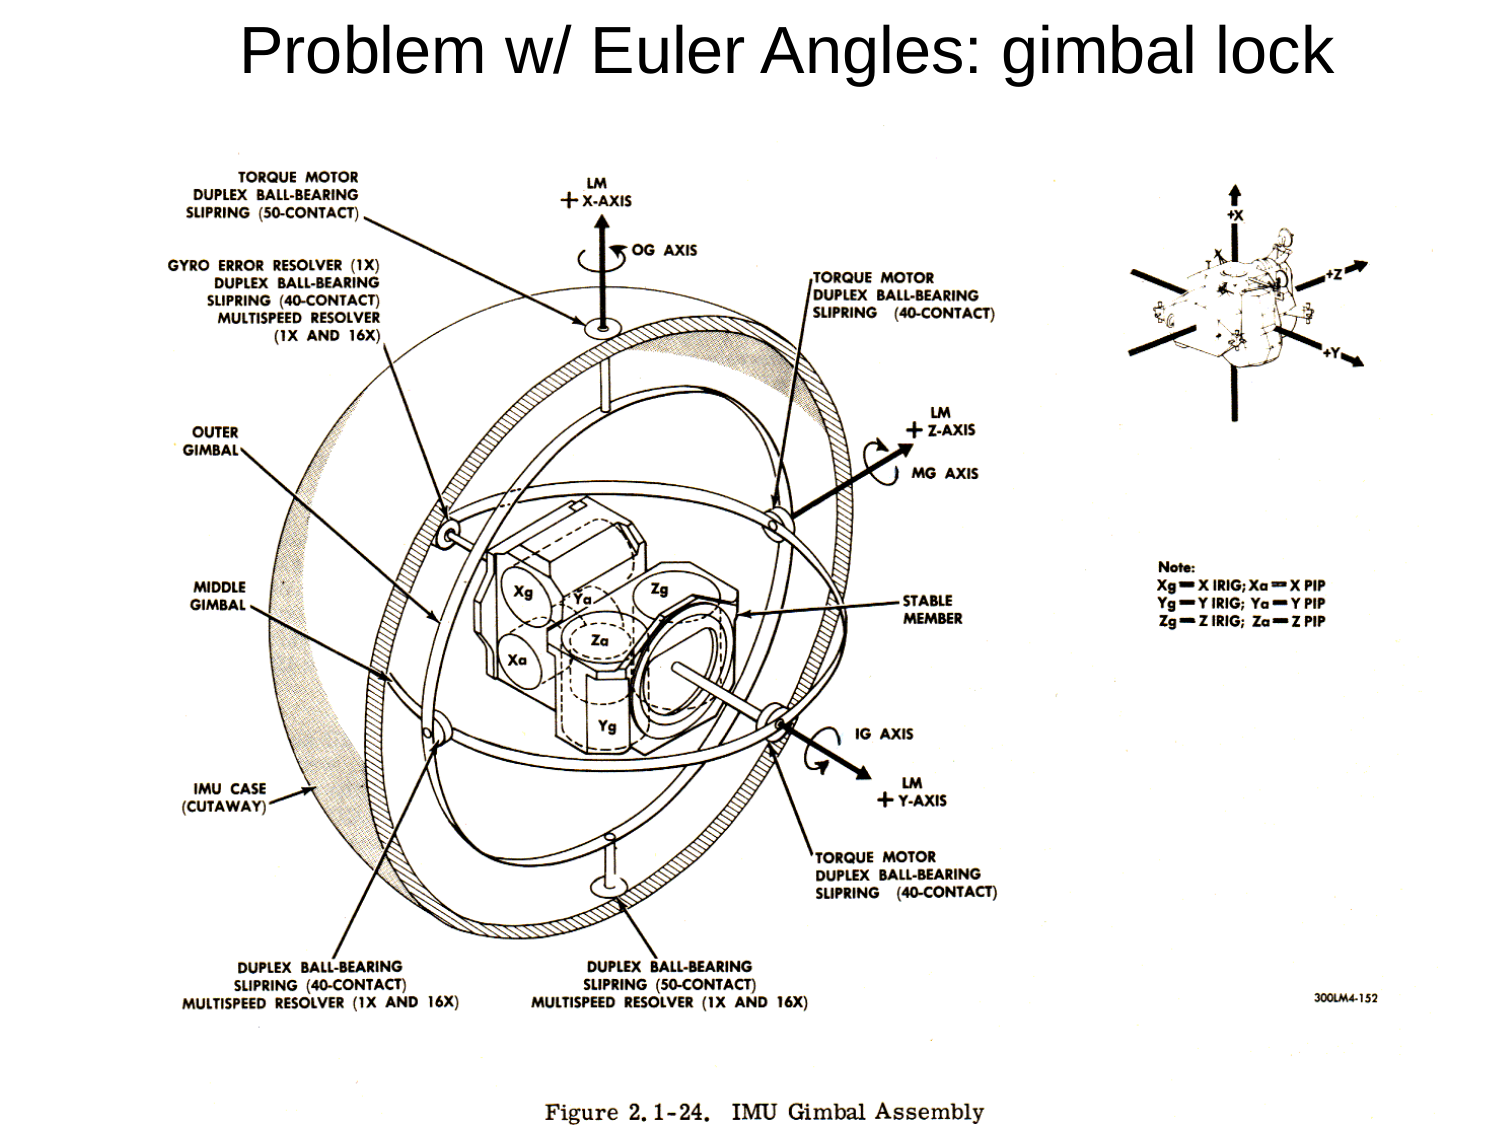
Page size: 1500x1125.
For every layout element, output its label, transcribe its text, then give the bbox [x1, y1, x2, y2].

text_box Problem w/ Euler Angles: gimbal lock [212, 0, 1363, 95]
picture [149, 119, 1443, 1125]
